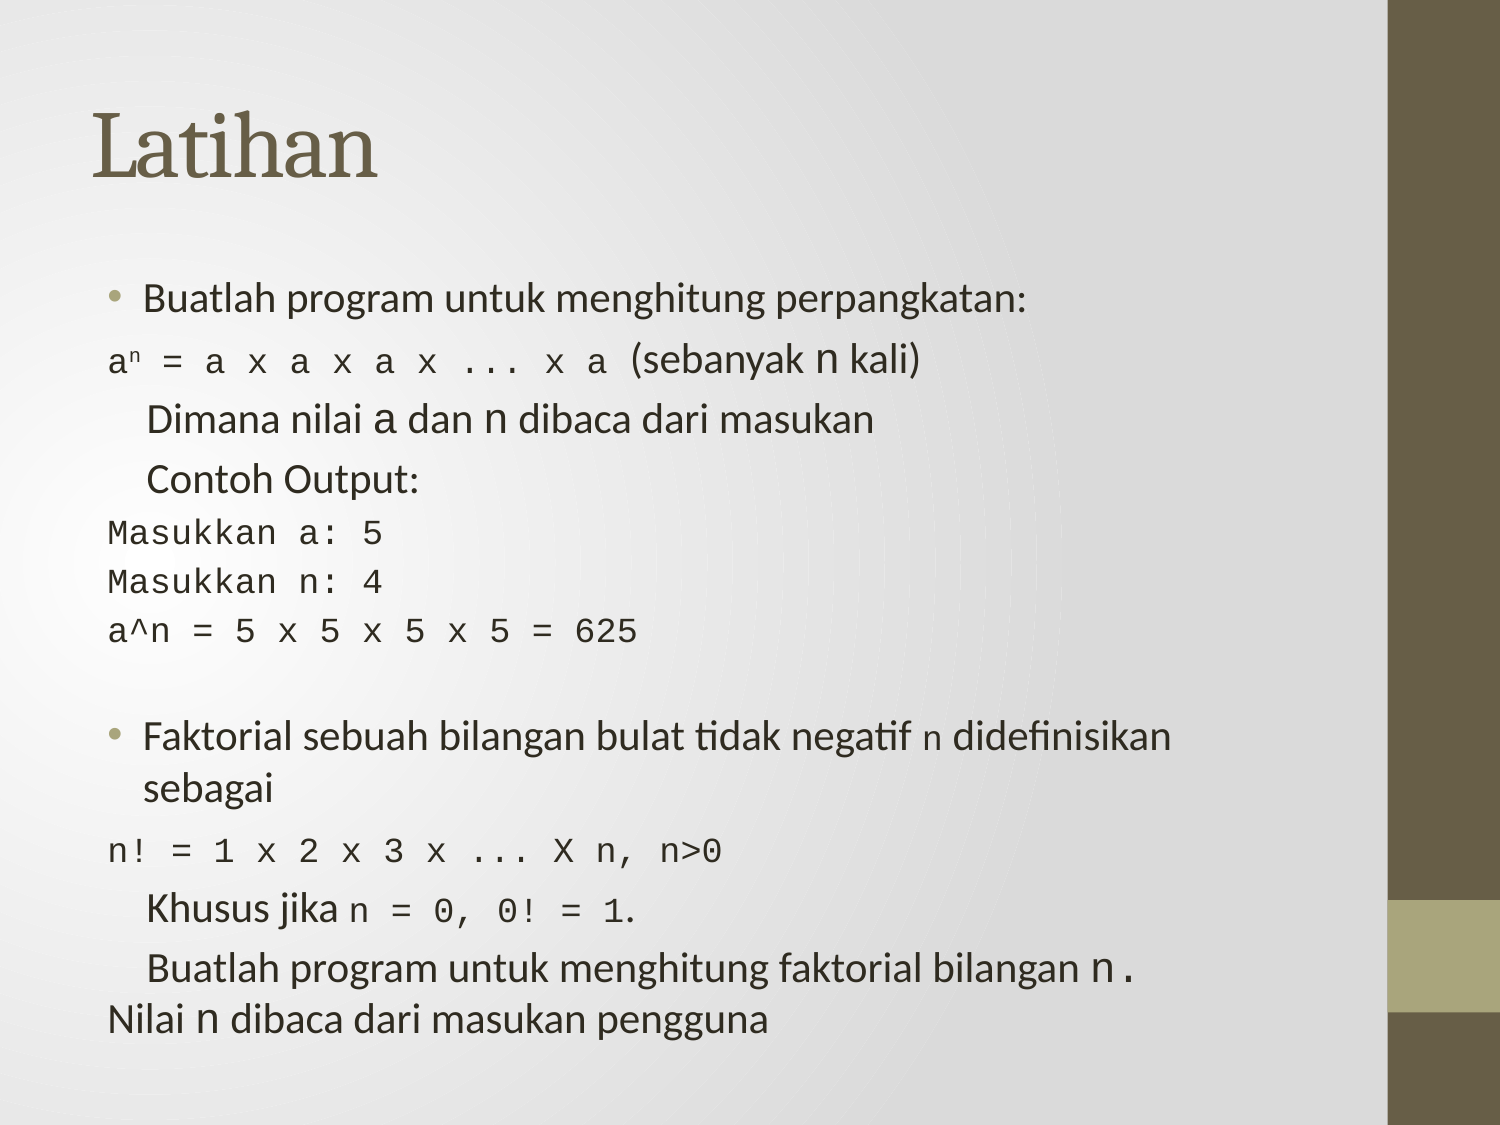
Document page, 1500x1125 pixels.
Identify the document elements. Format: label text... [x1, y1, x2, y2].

title Latihan [75, 45, 1325, 233]
list Buatlah program untuk menghitung perpangkatan: an = a x a x a x ... x a (sebanyak n kali) Dimana nilai a dan n dibaca dari masukan Contoh Output: Masukkan a: 5 Masukkan n: 4 a^n = 5 x 5 x 5 x 5 = 625 Faktorial sebuah bilangan bulat tidak negatif n didefinisikan sebagai n! = 1 x 2 x 3 x ... X n, n>0 Khusus jika n = 0, 0! = 1. Buatlah program untuk menghitung faktorial bilangan n. Nilai n dibaca dari masukan pengguna [75, 262, 1325, 1050]
